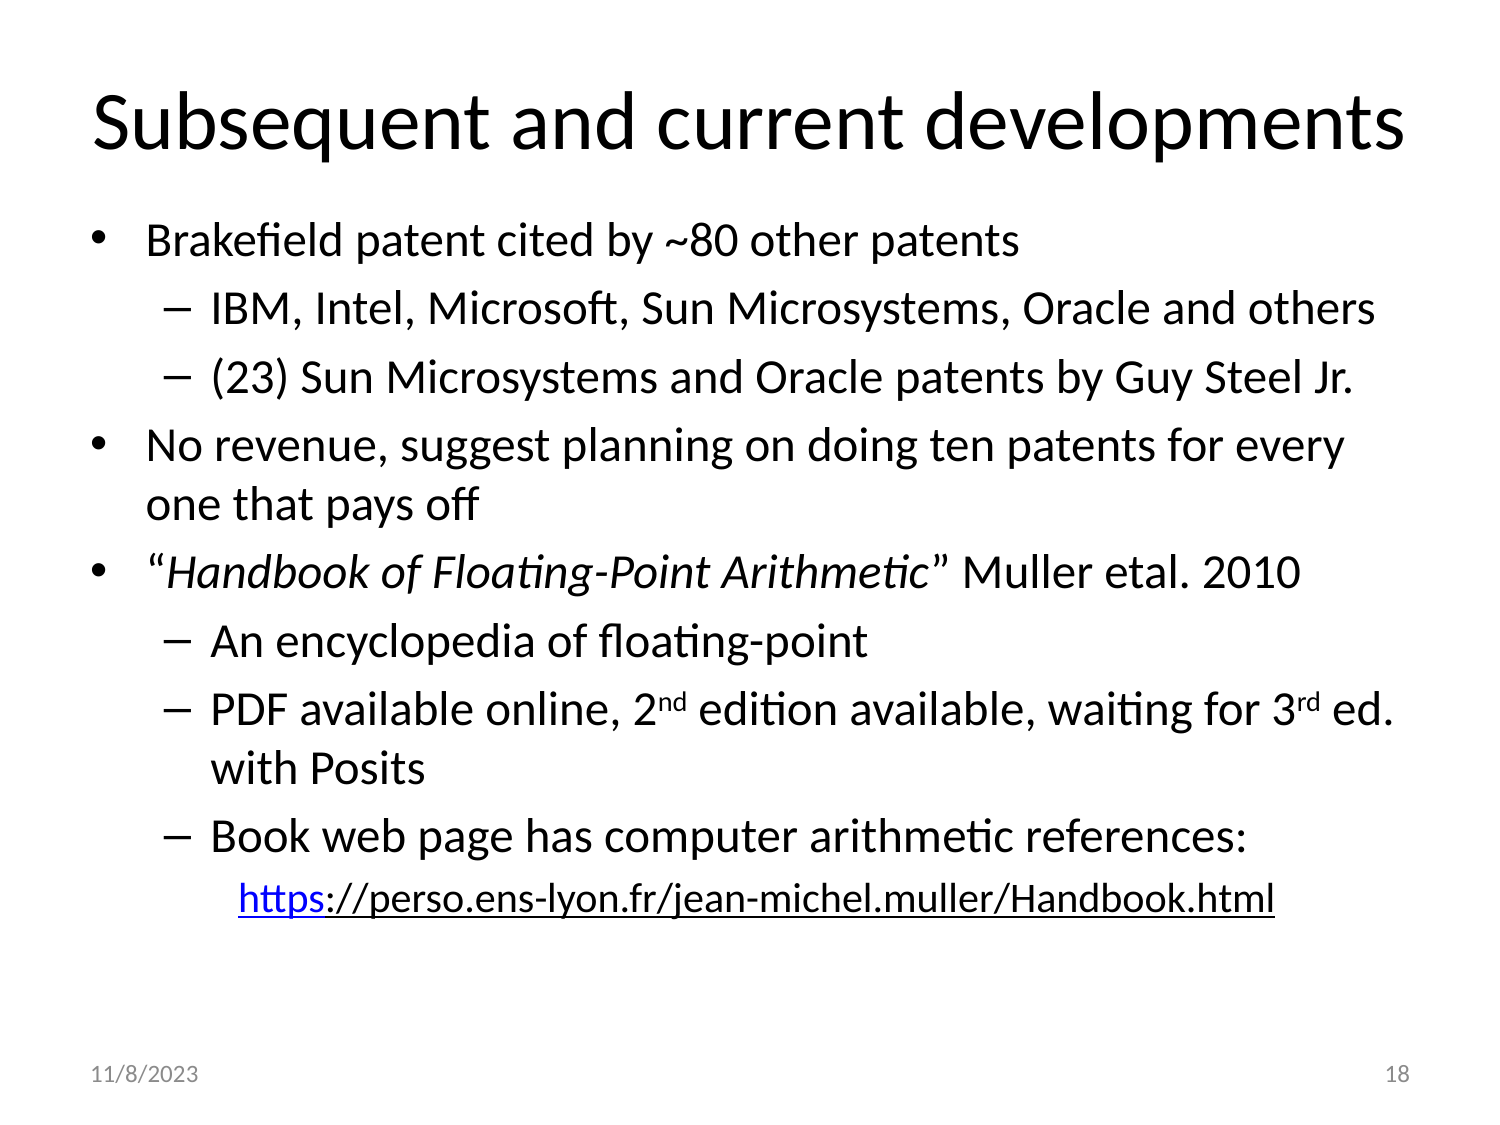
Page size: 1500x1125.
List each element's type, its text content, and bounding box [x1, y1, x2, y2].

slide_number 18 [1074, 1042, 1425, 1103]
title Subsequent and current developments [75, 45, 1425, 188]
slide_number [75, 1042, 425, 1103]
list Brakefield patent cited by ~80 other patents IBM, Intel, Microsoft, Sun Microsystems, Oracle and others (23) Sun Microsystems and Oracle patents by Guy Steel Jr. No revenue, suggest planning on doing ten patents for every one that pays off “Handbook of Floating-Point Arithmetic” Muller etal. 2010 An encyclopedia of floating-point PDF available online, 2nd edition available, waiting for 3rd ed. with Posits Book web page has computer arithmetic references: https://perso.ens-lyon.fr/jean-michel.muller/Handbook.html [75, 200, 1425, 943]
